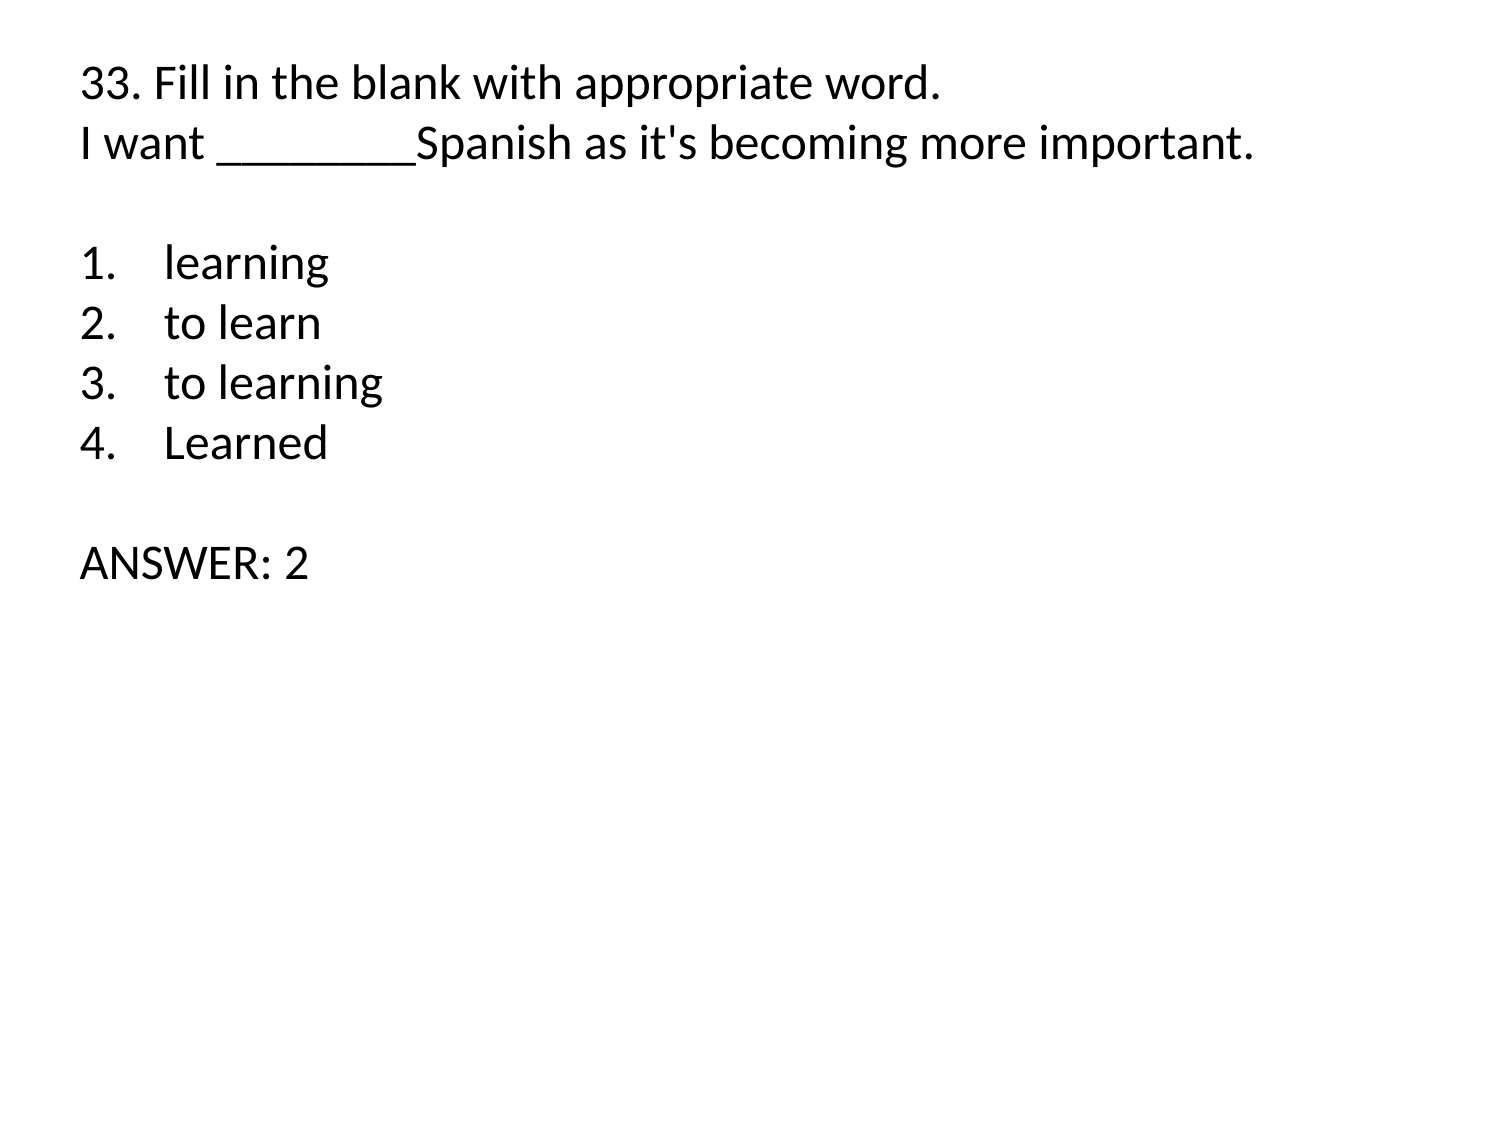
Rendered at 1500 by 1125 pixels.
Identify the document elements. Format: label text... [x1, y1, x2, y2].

text_box 33. Fill in the blank with appropriate word. I want ________Spanish as it's becoming more important. learning to learn to learning Learned ANSWER: 2 [64, 42, 1483, 598]
